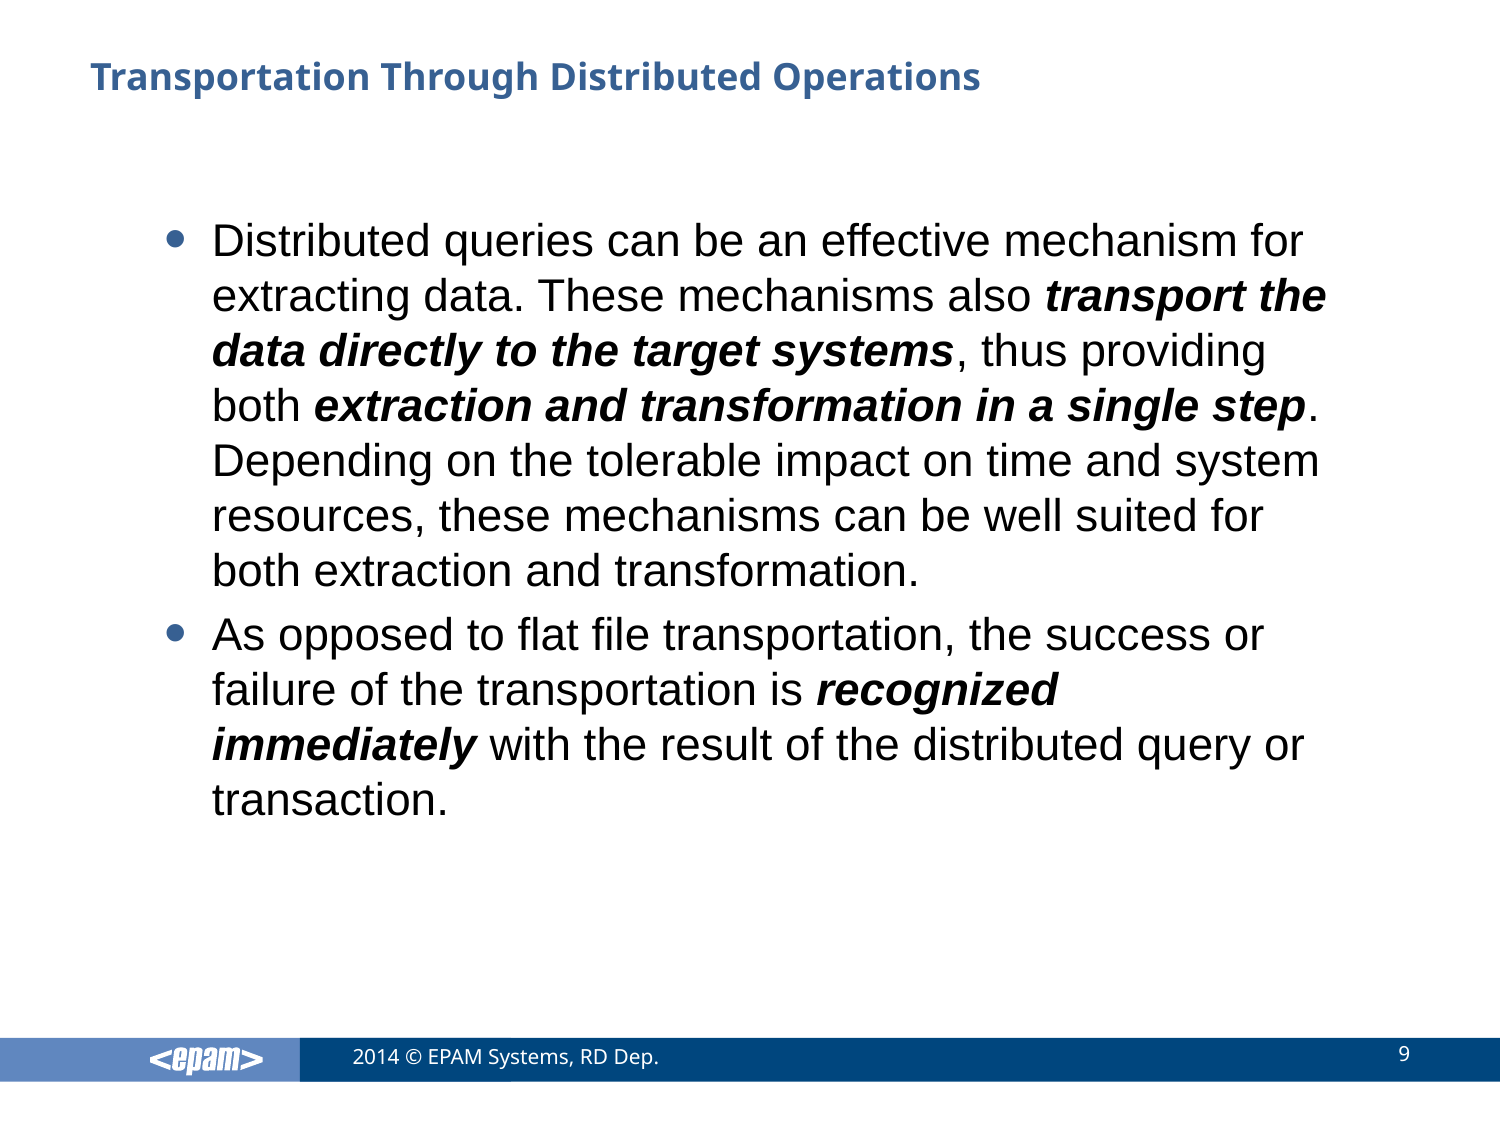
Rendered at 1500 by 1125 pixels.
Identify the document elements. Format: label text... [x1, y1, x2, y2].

footer 2014 © EPAM Systems, RD Dep. [337, 1028, 738, 1088]
list Distributed queries can be an effective mechanism for extracting data. These mechanisms also transport the data directly to the target systems, thus providing both extraction and transformation in a single step. Depending on the tolerable impact on time and system resources, these mechanisms can be well suited for both extraction and transformation. As opposed to flat file transportation, the success or failure of the transportation is recognized immediately with the result of the distributed query or transaction. [150, 203, 1350, 991]
slide_number 9 [1262, 1025, 1425, 1085]
title Transportation Through Distributed Operations [75, 45, 1425, 163]
